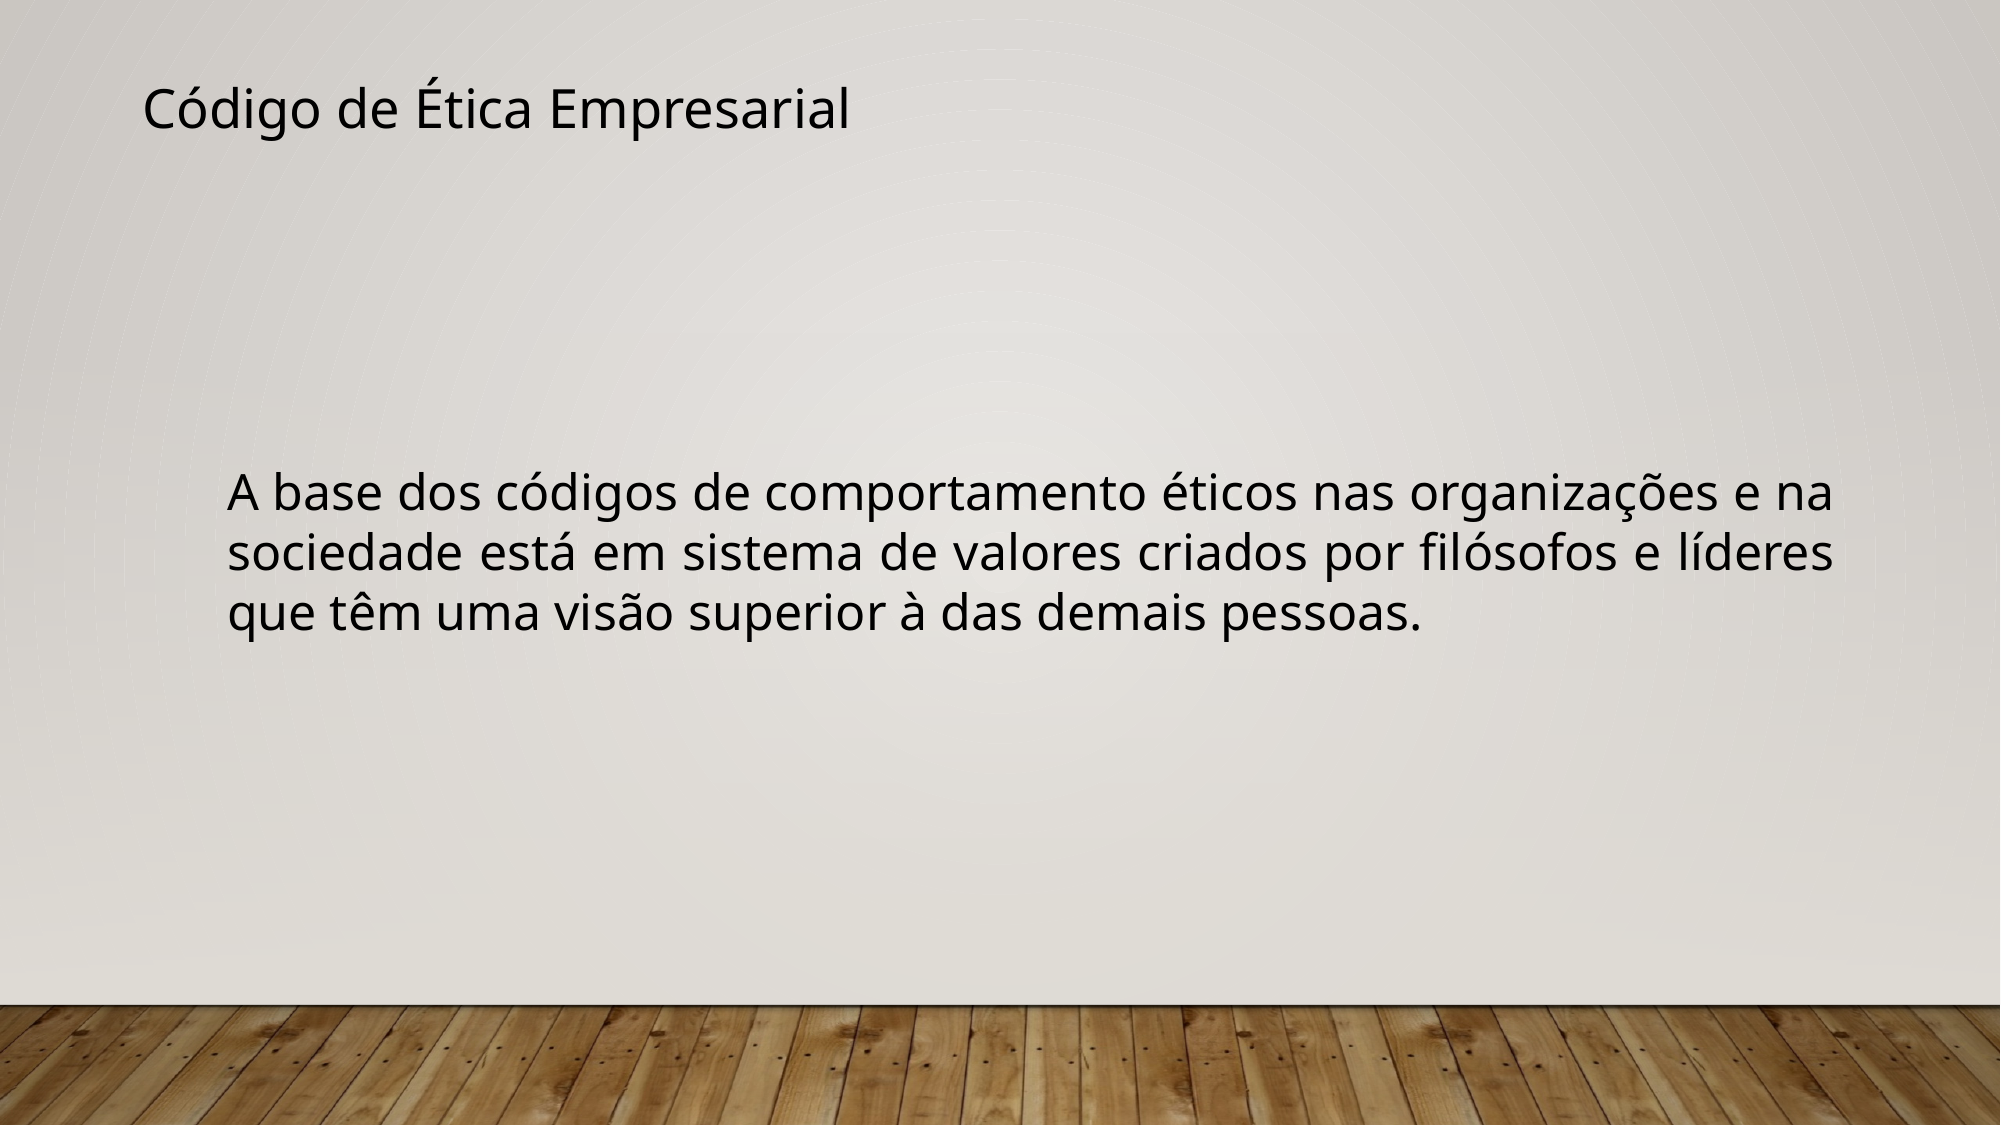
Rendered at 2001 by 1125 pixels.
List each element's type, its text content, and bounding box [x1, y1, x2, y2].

picture [0, 1005, 2000, 1125]
text_box A base dos códigos de comportamento éticos nas organizações e na sociedade está em sistema de valores criados por filósofos e líderes que têm uma visão superior à das demais pessoas. [212, 453, 1851, 649]
text_box Código de Ética Empresarial [127, 66, 1630, 147]
